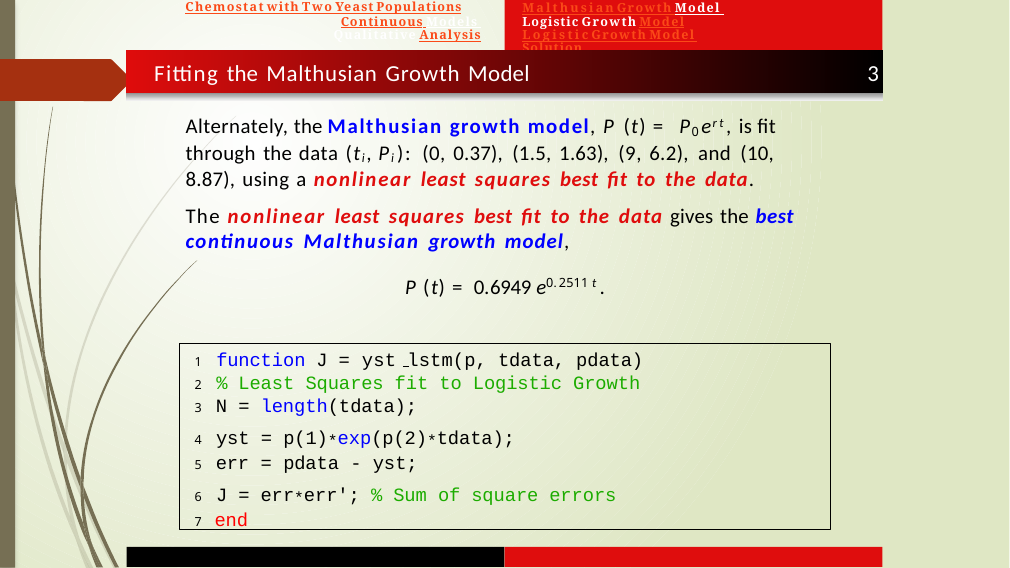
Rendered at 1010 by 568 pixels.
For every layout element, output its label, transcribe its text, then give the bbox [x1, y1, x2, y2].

text_box Fitting the Malthusian Growth Model 3 Alternately, the Malthusian growth model, P (t) = P0ert, is fit through the data (ti, Pi): (0, 0.37), (1.5, 1.63), (9, 6.2), and (10, 8.87), using a nonlinear least squares best fit to the data. The nonlinear least squares best fit to the data gives the best continuous Malthusian growth model, P (t) = 0.6949 e0.2511 t. [149, 109, 881, 299]
text_box Malthusian Growth Model Logistic Growth Model Logistic Growth Model Solution [504, 0, 883, 49]
text_box 1 function J = yst lstm(p, tdata, pdata) 2 % Least Squares fit to Logistic Growth 3 N = length(tdata); 4 yst = p(1)*exp(p(2)*tdata); 5 err = pdata - yst; 6 J = err*err'; % Sum of square errors 7 end [178, 343, 831, 530]
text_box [126, 546, 883, 568]
picture [126, 49, 883, 102]
text_box Chemostat with Two Yeast Populations Continuous Models Qualitative Analysis [183, 0, 489, 45]
